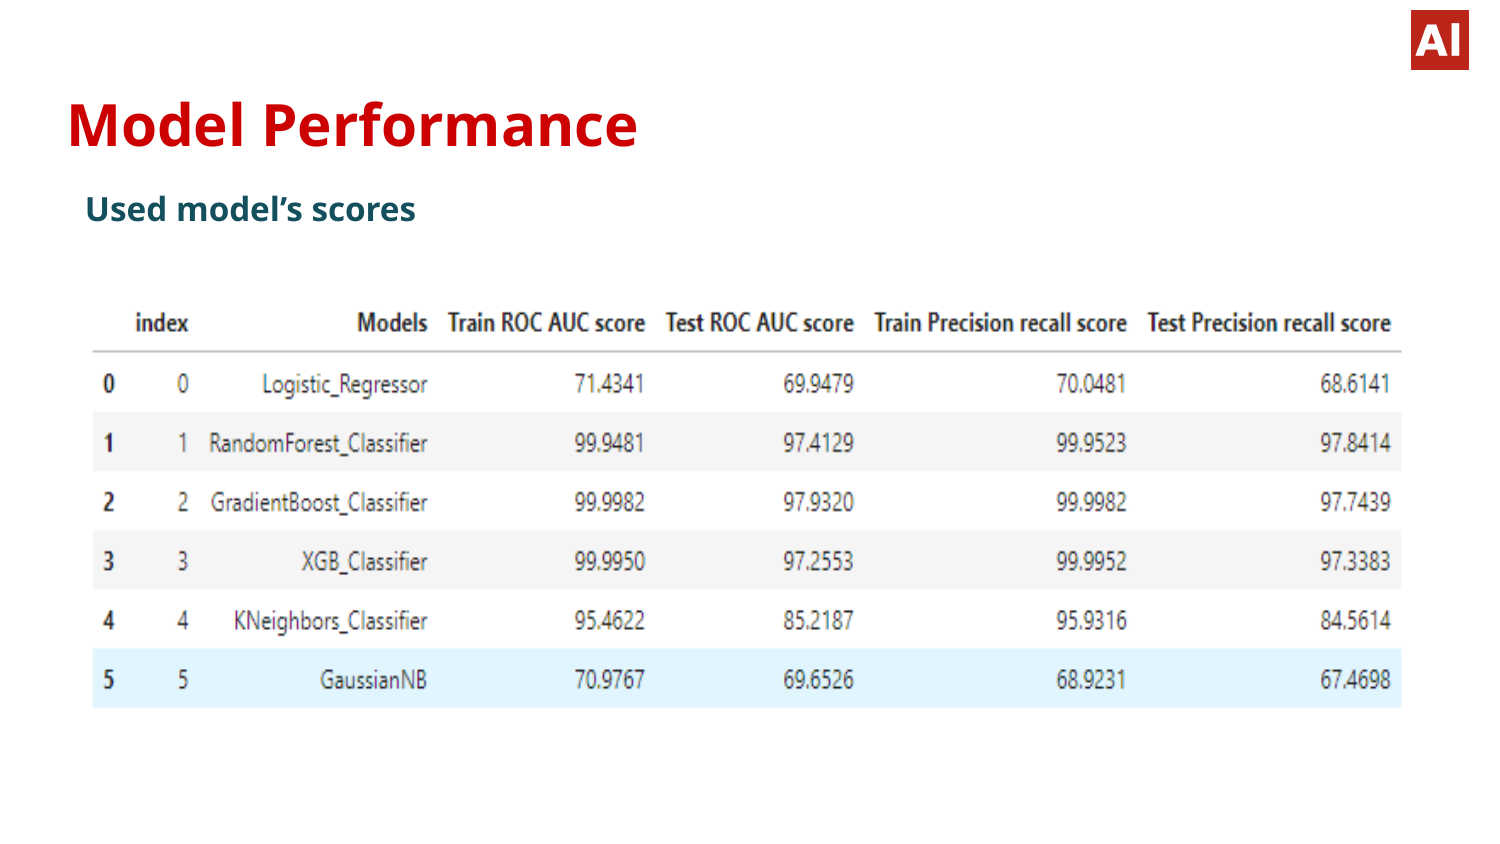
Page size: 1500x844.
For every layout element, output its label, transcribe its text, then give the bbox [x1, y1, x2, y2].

title Model Performance [51, 72, 1449, 166]
list Used model’s scores [51, 166, 1449, 750]
picture [83, 296, 1417, 723]
picture [1411, 10, 1469, 70]
